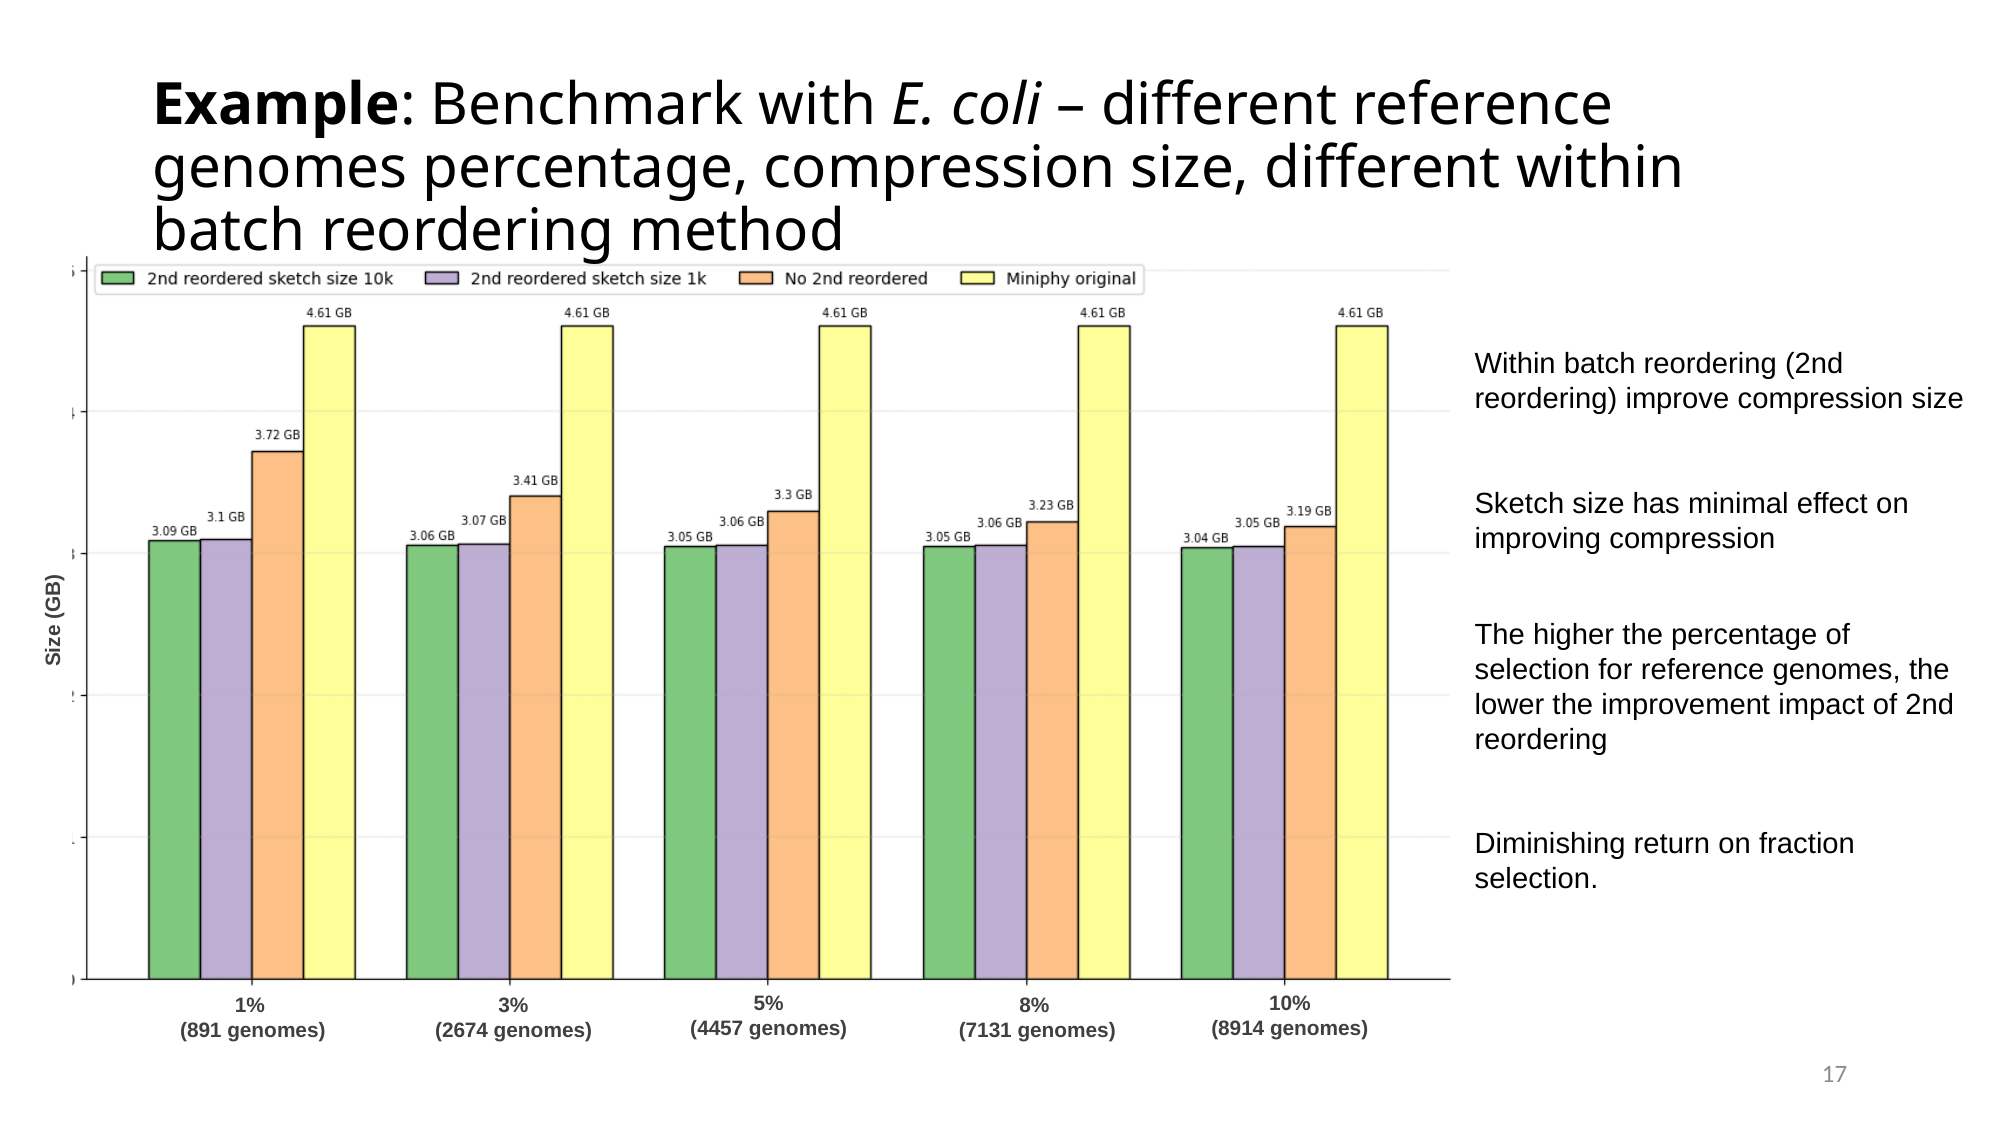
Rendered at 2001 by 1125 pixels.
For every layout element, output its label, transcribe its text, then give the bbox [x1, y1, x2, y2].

text_box 8% (7131 genomes) [942, 989, 1132, 1049]
text_box Diminishing return on fraction selection. [1460, 817, 1986, 903]
slide_number 17 [1412, 1042, 1863, 1103]
text_box 5% (4457 genomes) [675, 989, 868, 1047]
picture [72, 253, 1460, 989]
text_box 10% (8914 genomes) [1195, 989, 1391, 1047]
text_box 1% (891 genomes) [162, 989, 343, 1049]
text_box Within batch reordering (2nd reordering) improve compression size [1460, 336, 1986, 422]
text_box Size (GB) [31, 501, 72, 740]
text_box 3% (2674 genomes) [417, 989, 616, 1049]
text_box Sketch size has minimal effect on improving compression [1460, 477, 1986, 562]
text_box The higher the percentage of selection for reference genomes, the lower the improvement impact of 2nd reordering [1460, 607, 1986, 763]
title Example: Benchmark with E. coli – different reference genomes percentage, compression size, different within batch reordering method [137, 59, 1863, 278]
